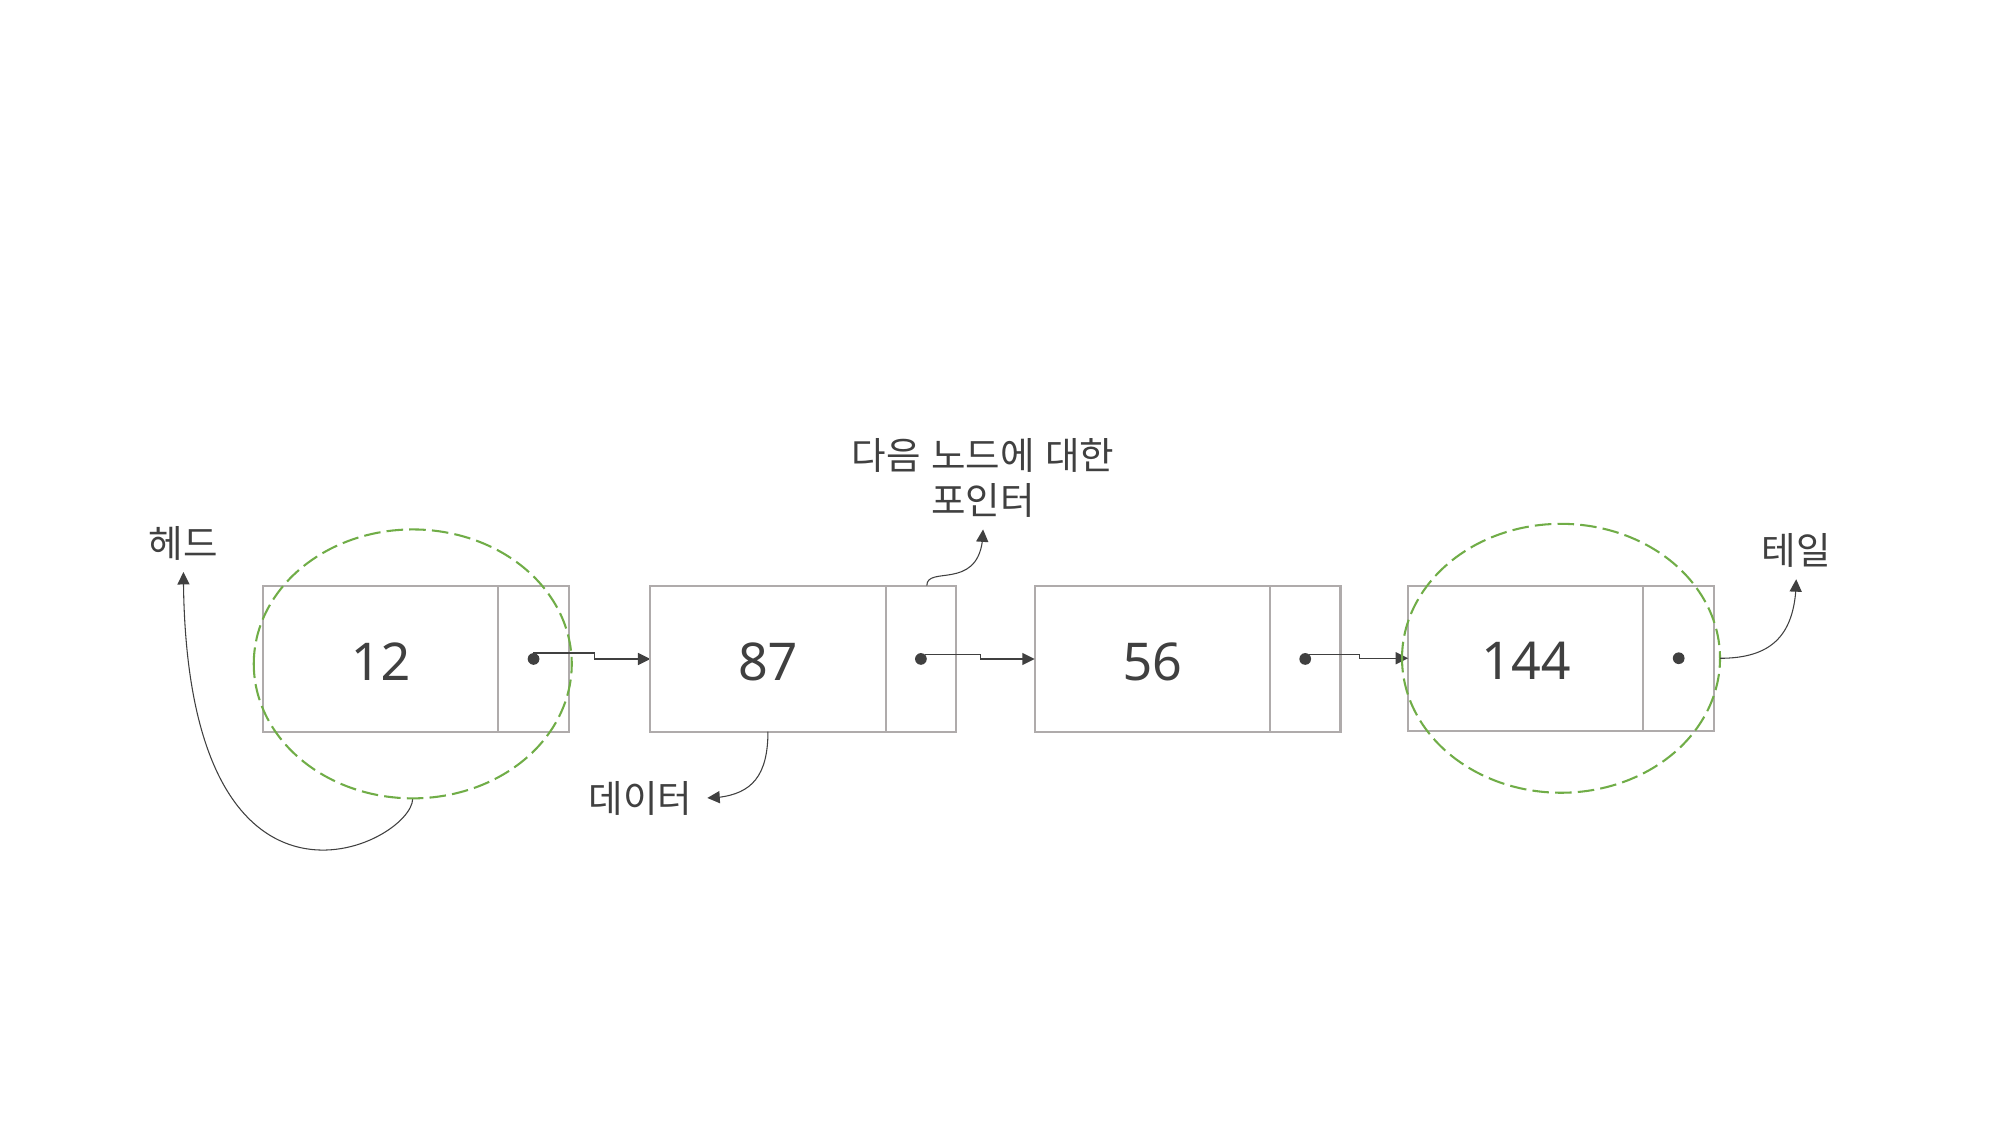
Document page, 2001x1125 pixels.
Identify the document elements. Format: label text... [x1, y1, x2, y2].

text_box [1034, 586, 1341, 732]
text_box [281, 528, 544, 586]
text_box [926, 530, 984, 586]
text_box 다음 노드에 대한 포인터 [836, 424, 1130, 530]
text_box [1425, 731, 1697, 794]
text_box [183, 572, 254, 664]
text_box [252, 621, 262, 710]
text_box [262, 586, 569, 732]
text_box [977, 602, 983, 712]
text_box [569, 634, 573, 694]
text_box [1357, 607, 1361, 706]
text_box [1720, 580, 1797, 659]
text_box 데이터 [574, 768, 708, 828]
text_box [650, 586, 957, 732]
text_box [1426, 522, 1695, 585]
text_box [1408, 585, 1714, 731]
text_box [1400, 619, 1408, 695]
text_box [588, 597, 595, 715]
text_box [274, 732, 552, 800]
text_box 헤드 [134, 512, 233, 573]
text_box 테일 [1746, 519, 1846, 580]
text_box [706, 737, 774, 793]
text_box [1714, 618, 1722, 695]
